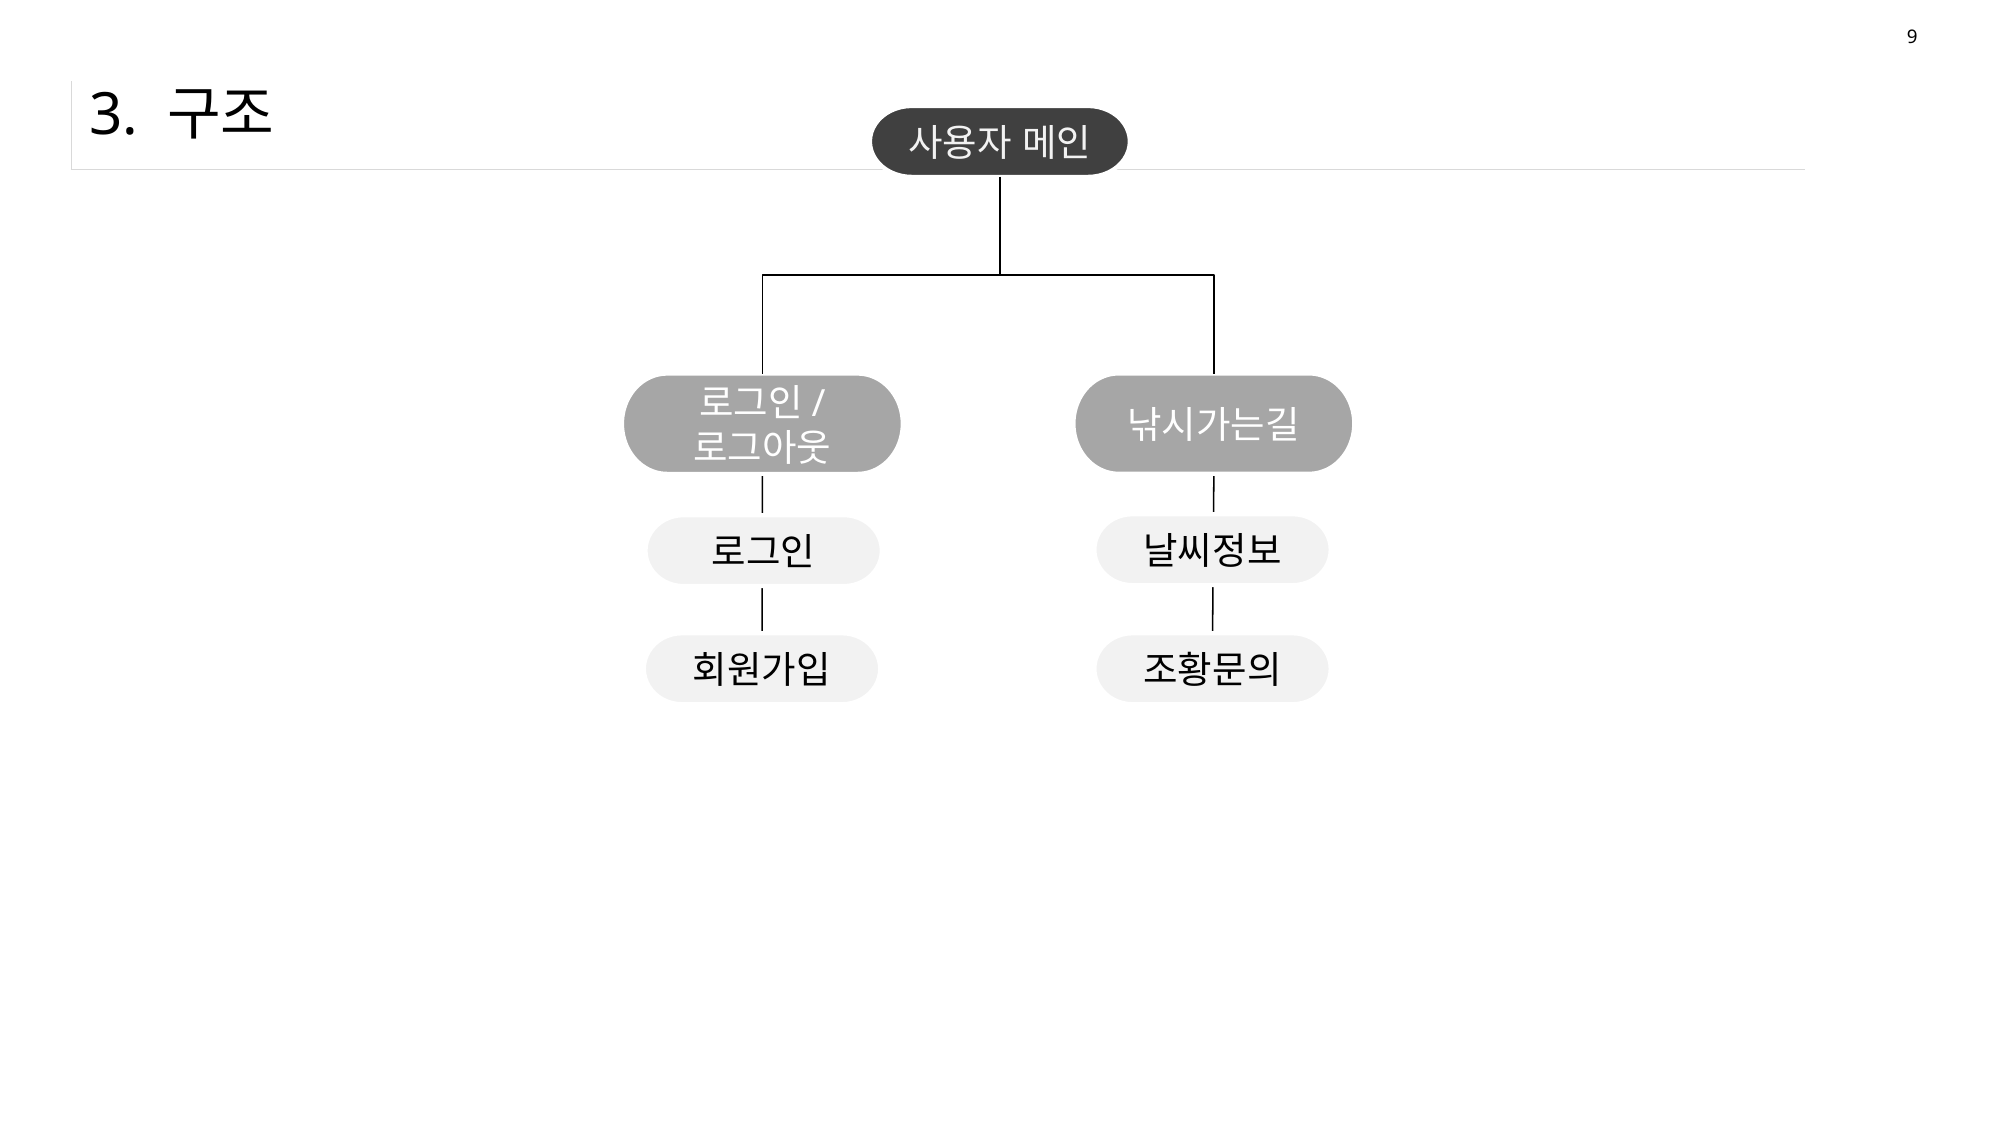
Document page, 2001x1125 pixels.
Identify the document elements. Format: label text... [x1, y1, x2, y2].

text_box 날씨정보 [1218, 512, 1333, 588]
text_box 날씨정보 [1092, 512, 1207, 588]
text_box 낚시가는길 [1071, 371, 1357, 476]
title 3. 구조 [74, 61, 1949, 162]
text_box 회원가입 [641, 631, 883, 707]
text_box 9 [1892, 17, 2000, 58]
text_box 사용자 메인 [867, 103, 1132, 179]
text_box 로그인 [643, 513, 756, 589]
text_box 로그인/ 로그아웃 [619, 371, 905, 476]
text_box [782, 156, 980, 395]
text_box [1008, 167, 1206, 383]
text_box 조황문의 [1092, 631, 1333, 707]
text_box 로그인 [766, 513, 884, 589]
